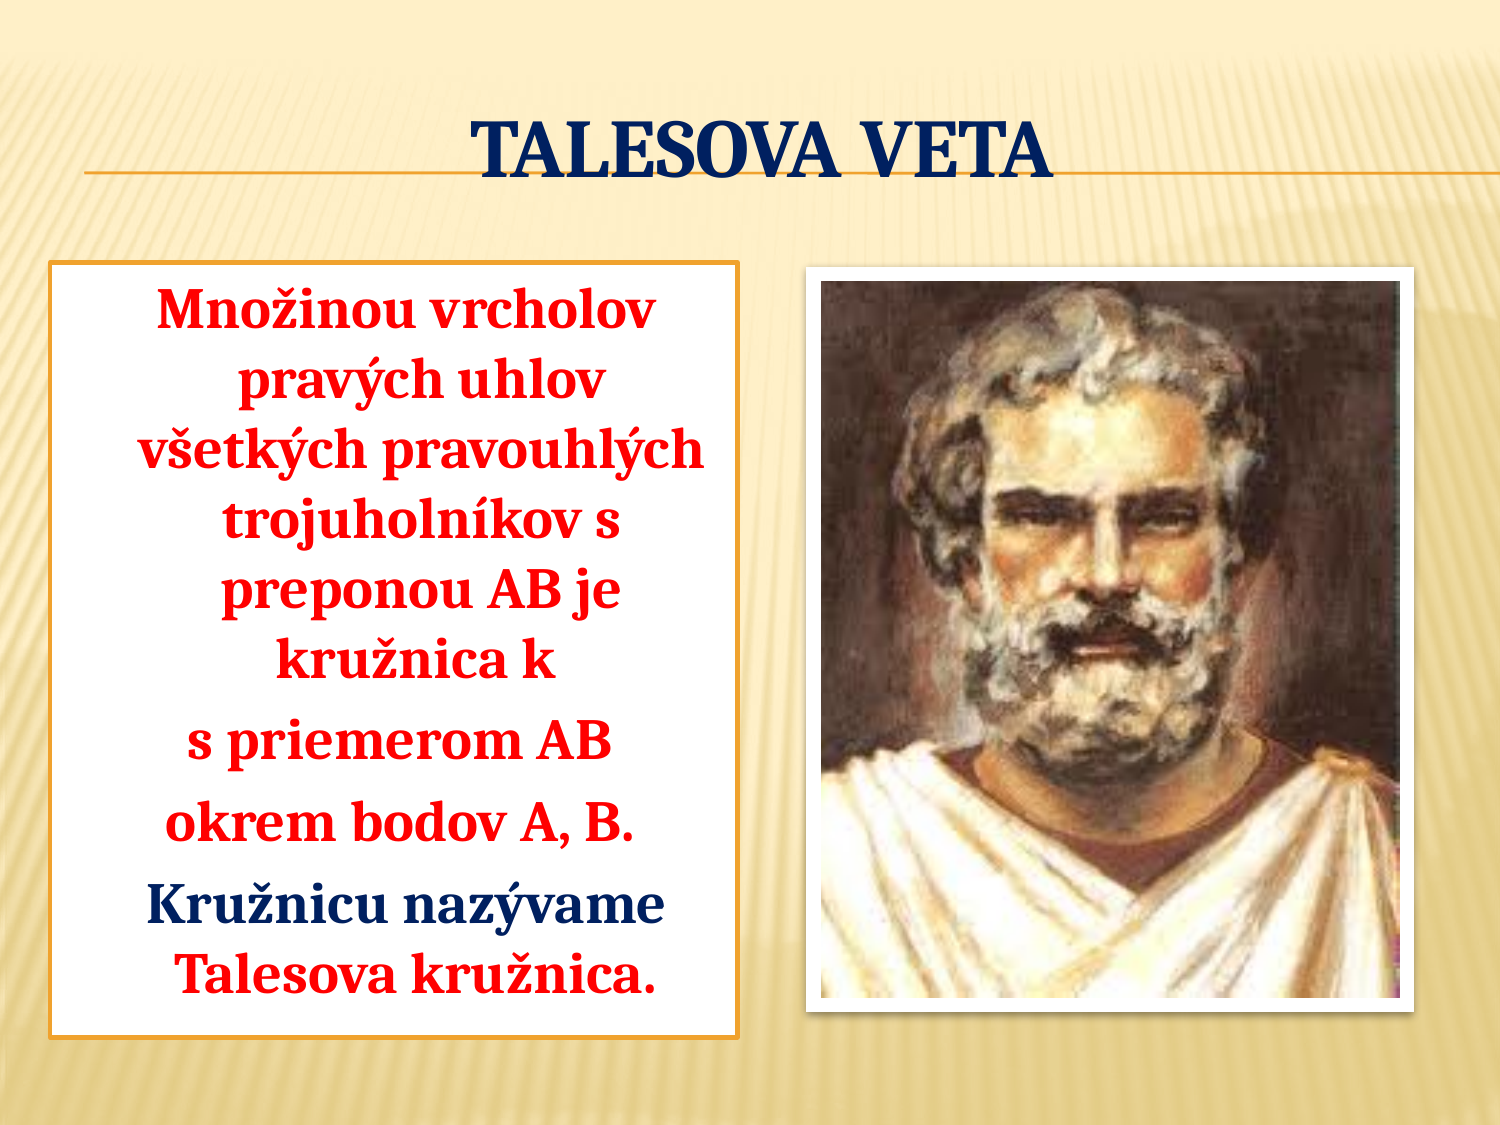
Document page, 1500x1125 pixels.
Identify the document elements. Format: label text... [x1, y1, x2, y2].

title Talesova veta [49, 75, 1475, 213]
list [820, 280, 1400, 998]
list Množinou vrcholov pravých uhlov všetkých pravouhlých trojuholníkov s preponou AB je kružnica k s priemerom AB okrem bodov A, B. Kružnicu nazývame Talesova kružnica. [48, 260, 740, 1040]
